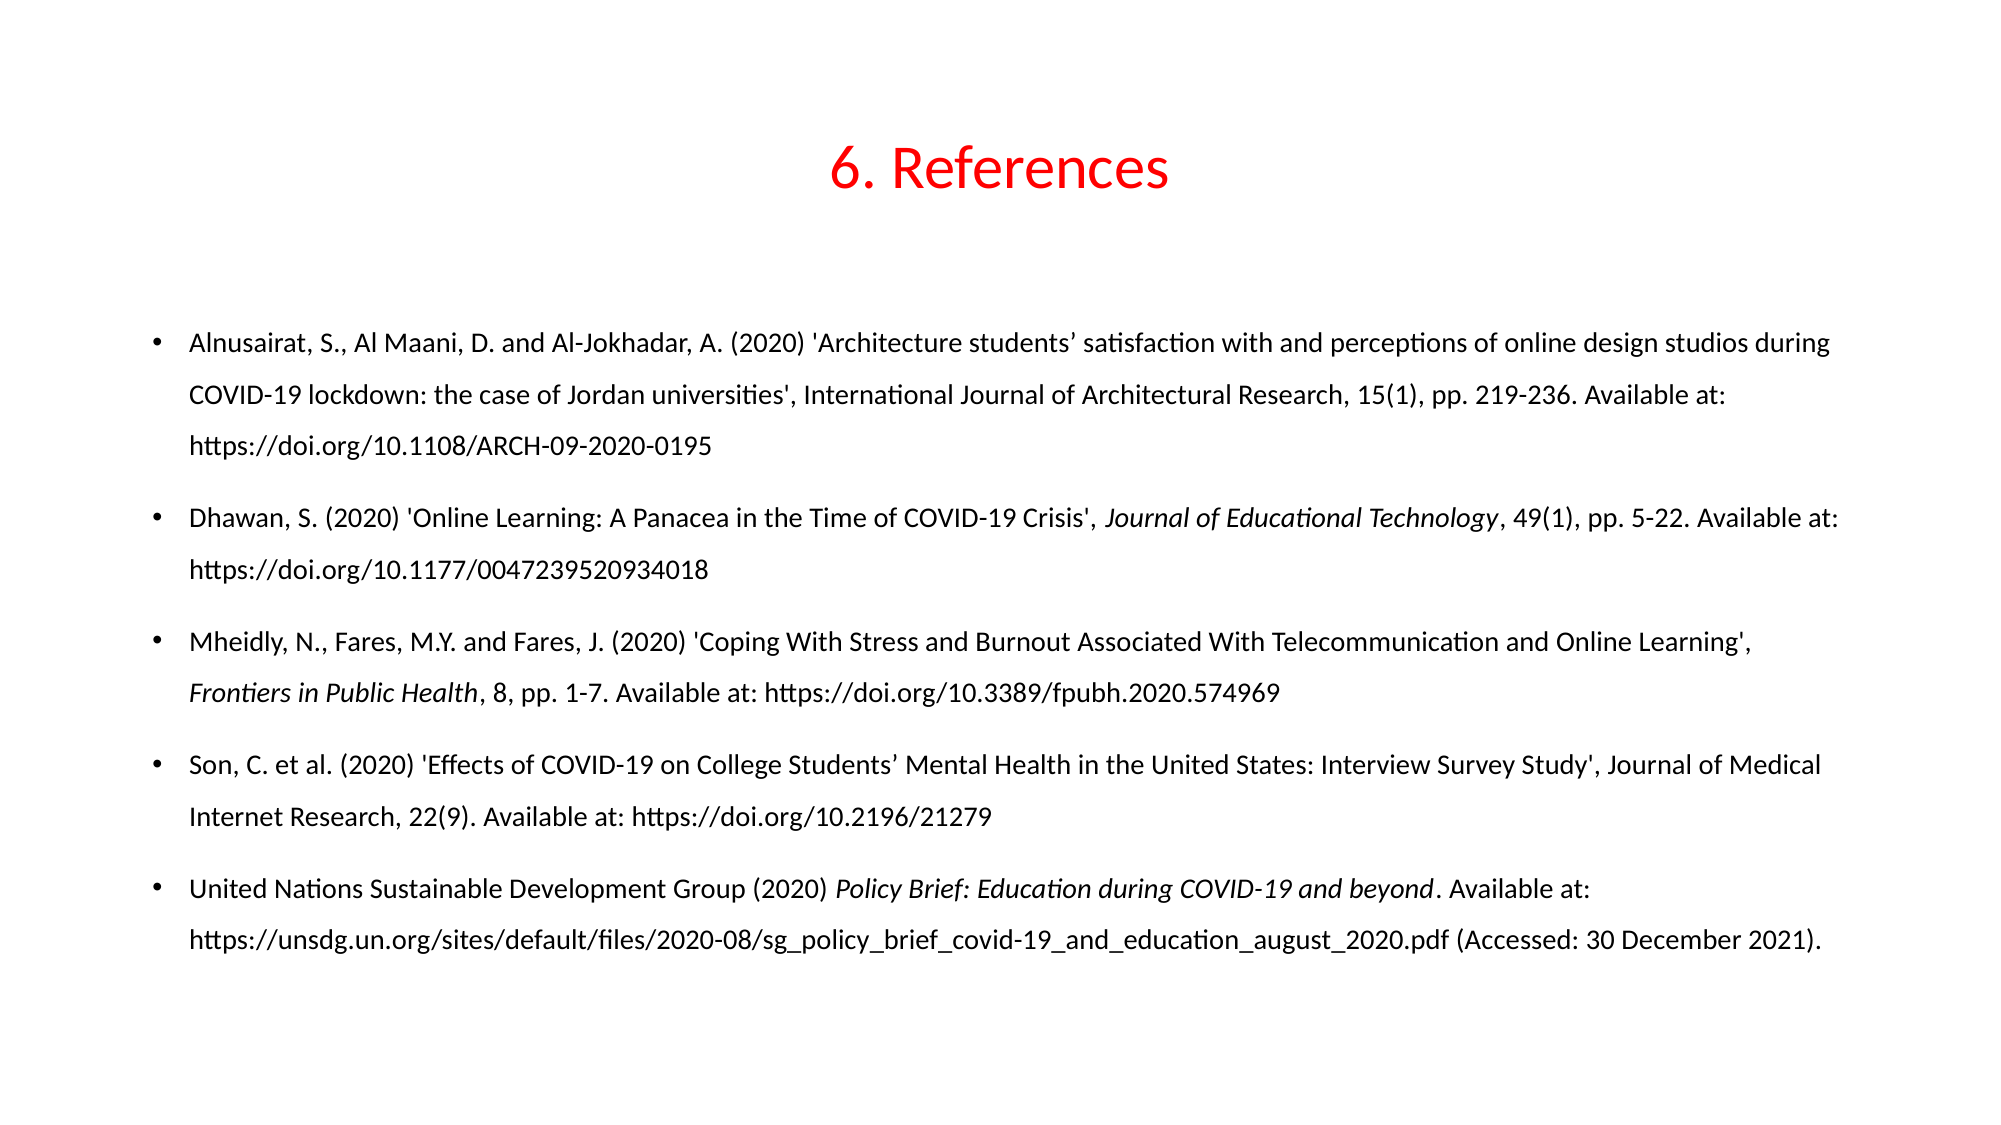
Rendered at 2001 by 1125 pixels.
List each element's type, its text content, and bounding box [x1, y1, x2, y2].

list Alnusairat, S., Al Maani, D. and Al-Jokhadar, A. (2020) 'Architecture students’ satisfaction with and perceptions of online design studios during COVID-19 lockdown: the case of Jordan universities', International Journal of Architectural Research, 15(1), pp. 219-236. Available at: https://doi.org/10.1108/ARCH-09-2020-0195 Dhawan, S. (2020) 'Online Learning: A Panacea in the Time of COVID-19 Crisis', Journal of Educational Technology, 49(1), pp. 5-22. Available at: https://doi.org/10.1177/0047239520934018 Mheidly, N., Fares, M.Y. and Fares, J. (2020) 'Coping With Stress and Burnout Associated With Telecommunication and Online Learning', Frontiers in Public Health, 8, pp. 1-7. Available at: https://doi.org/10.3389/fpubh.2020.574969 Son, C. et al. (2020) 'Effects of COVID-19 on College Students’ Mental Health in the United States: Interview Survey Study', Journal of Medical Internet Research, 22(9). Available at: https://doi.org/10.2196/21279 United Nations Sustainable Development Group (2020) Policy Brief: Education during COVID-19 and beyond. Available at: https://unsdg.un.org/sites/default/files/2020-08/sg_policy_brief_covid-19_and_education_august_2020.pdf (Accessed: 30 December 2021). [137, 299, 1863, 1014]
title 6. References [137, 59, 1863, 278]
